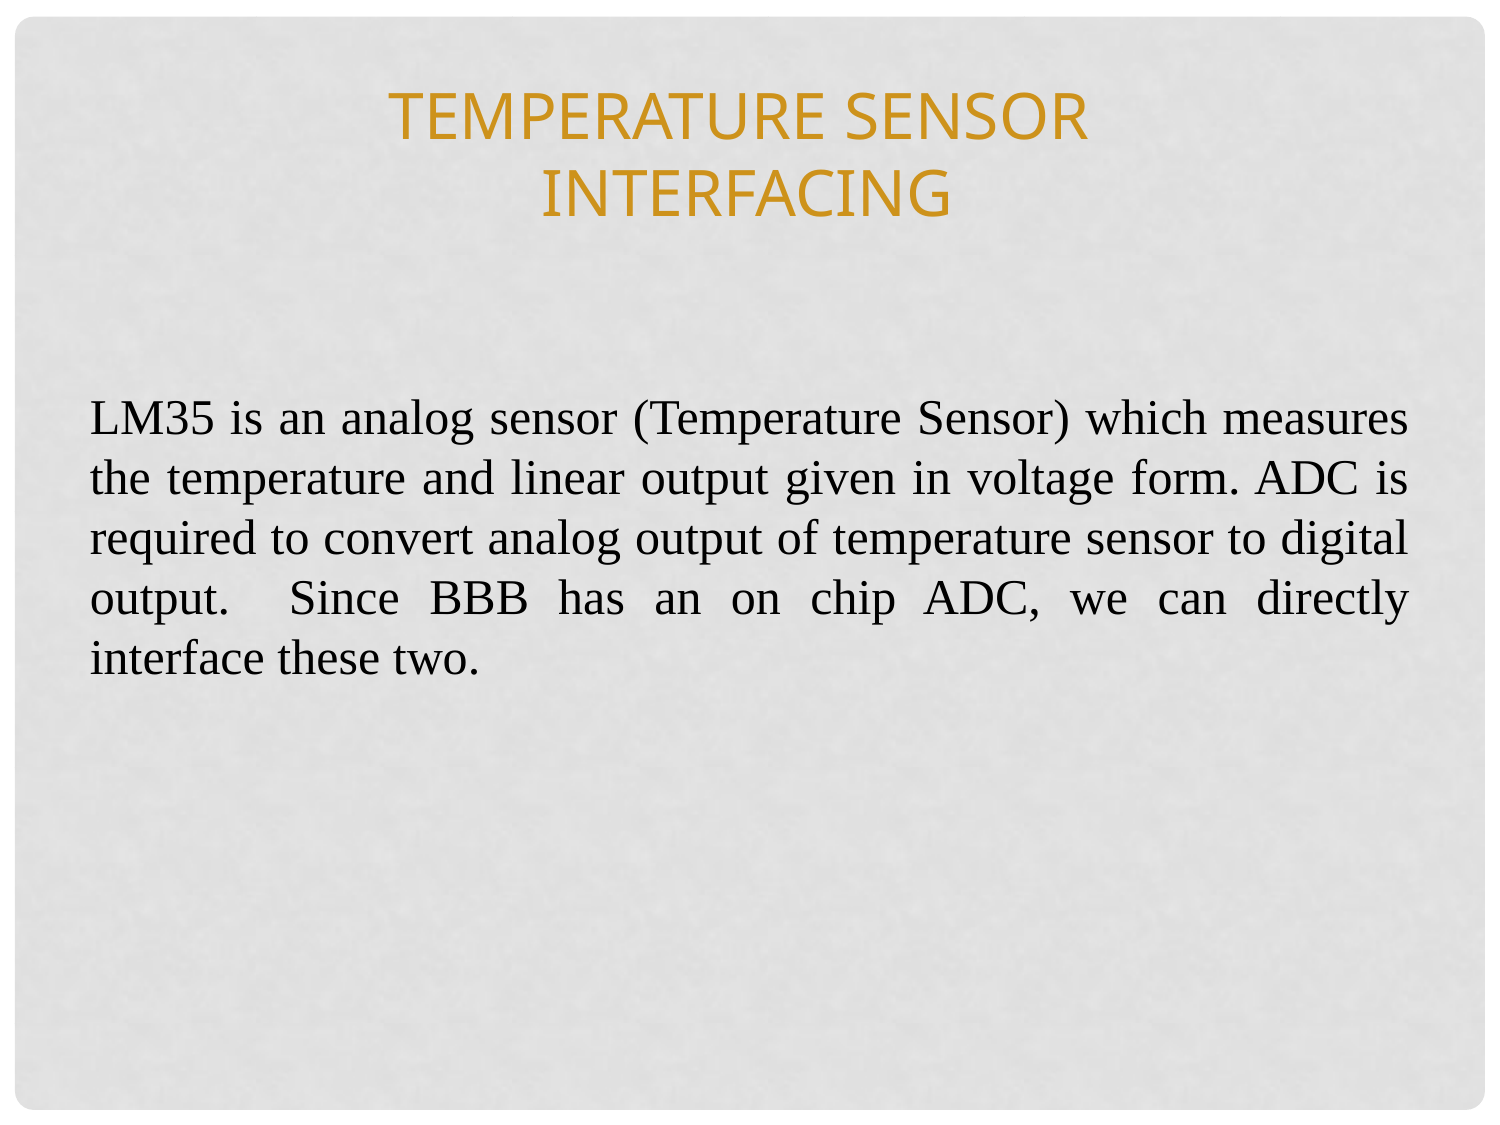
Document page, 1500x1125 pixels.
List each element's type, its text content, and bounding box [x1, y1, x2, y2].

text_box LM35 is an analog sensor (Temperature Sensor) which measures the temperature and linear output given in voltage form. ADC is required to convert analog output of temperature sensor to digital output. Since BBB has an on chip ADC, we can directly interface these two. [75, 287, 1425, 1005]
text_box temperature sensor interfacing [69, 66, 1425, 238]
